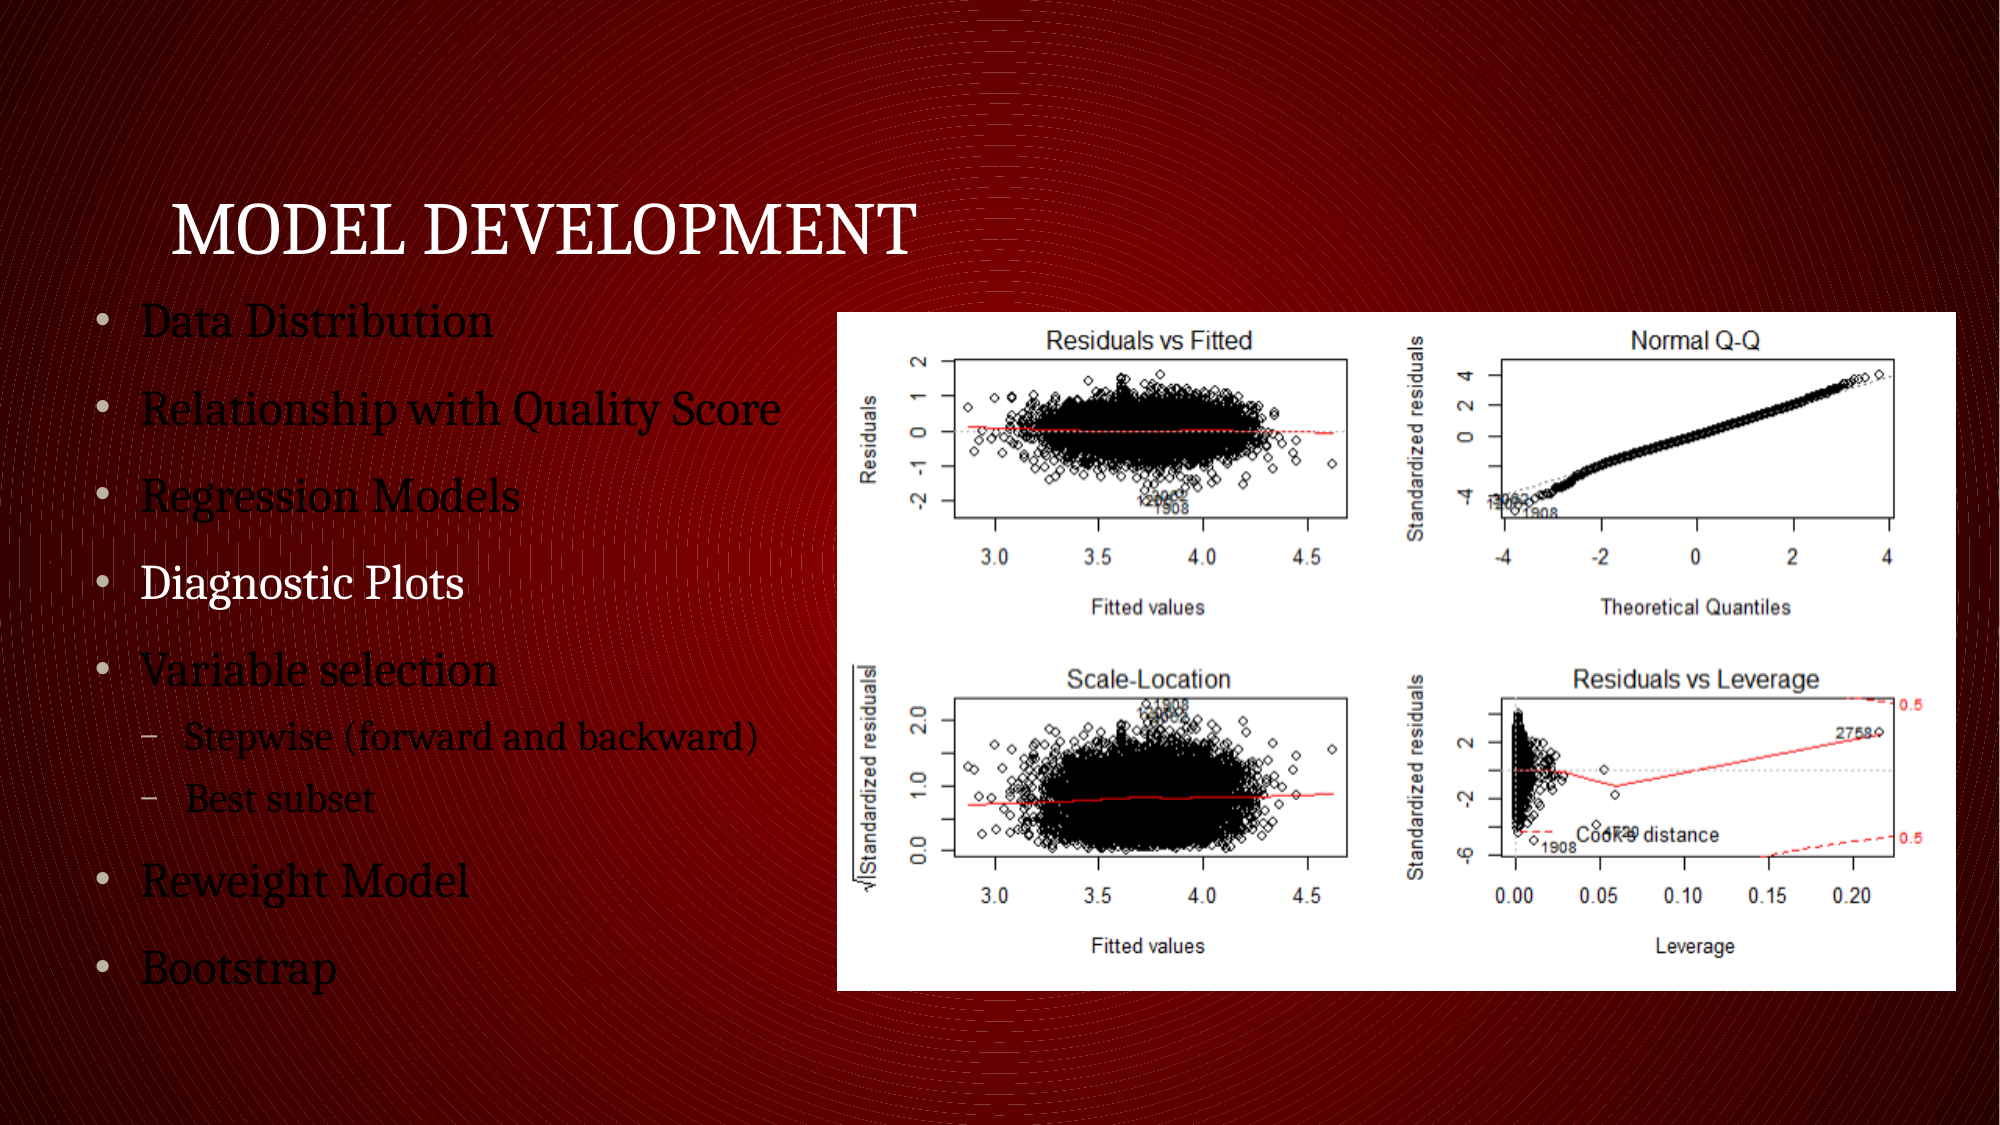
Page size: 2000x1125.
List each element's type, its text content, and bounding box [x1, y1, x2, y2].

list Data Distribution Relationship with Quality Score Regression Models Diagnostic Plots Variable selection Stepwise (forward and backward) Best subset Reweight Model Bootstrap [74, 284, 892, 1018]
picture [836, 311, 1957, 992]
title Model development [149, 79, 1850, 280]
